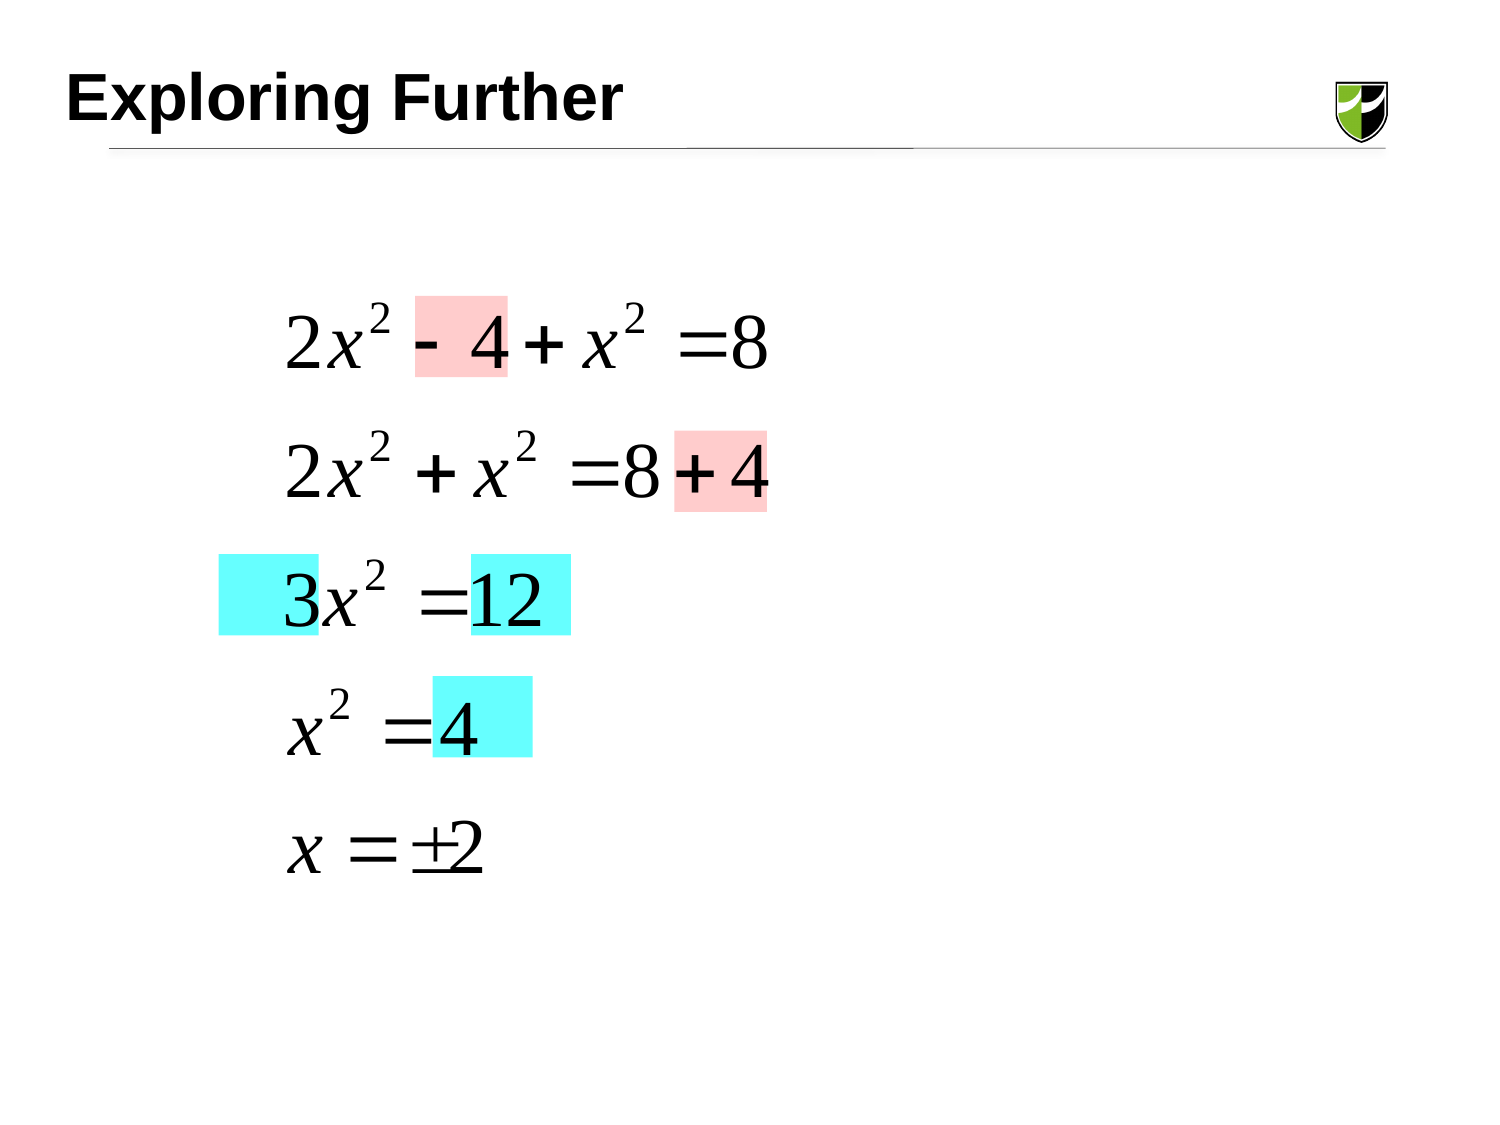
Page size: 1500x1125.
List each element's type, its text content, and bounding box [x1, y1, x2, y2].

text_box [217, 552, 267, 637]
text_box Exploring Further [50, 24, 1456, 141]
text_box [272, 282, 787, 891]
